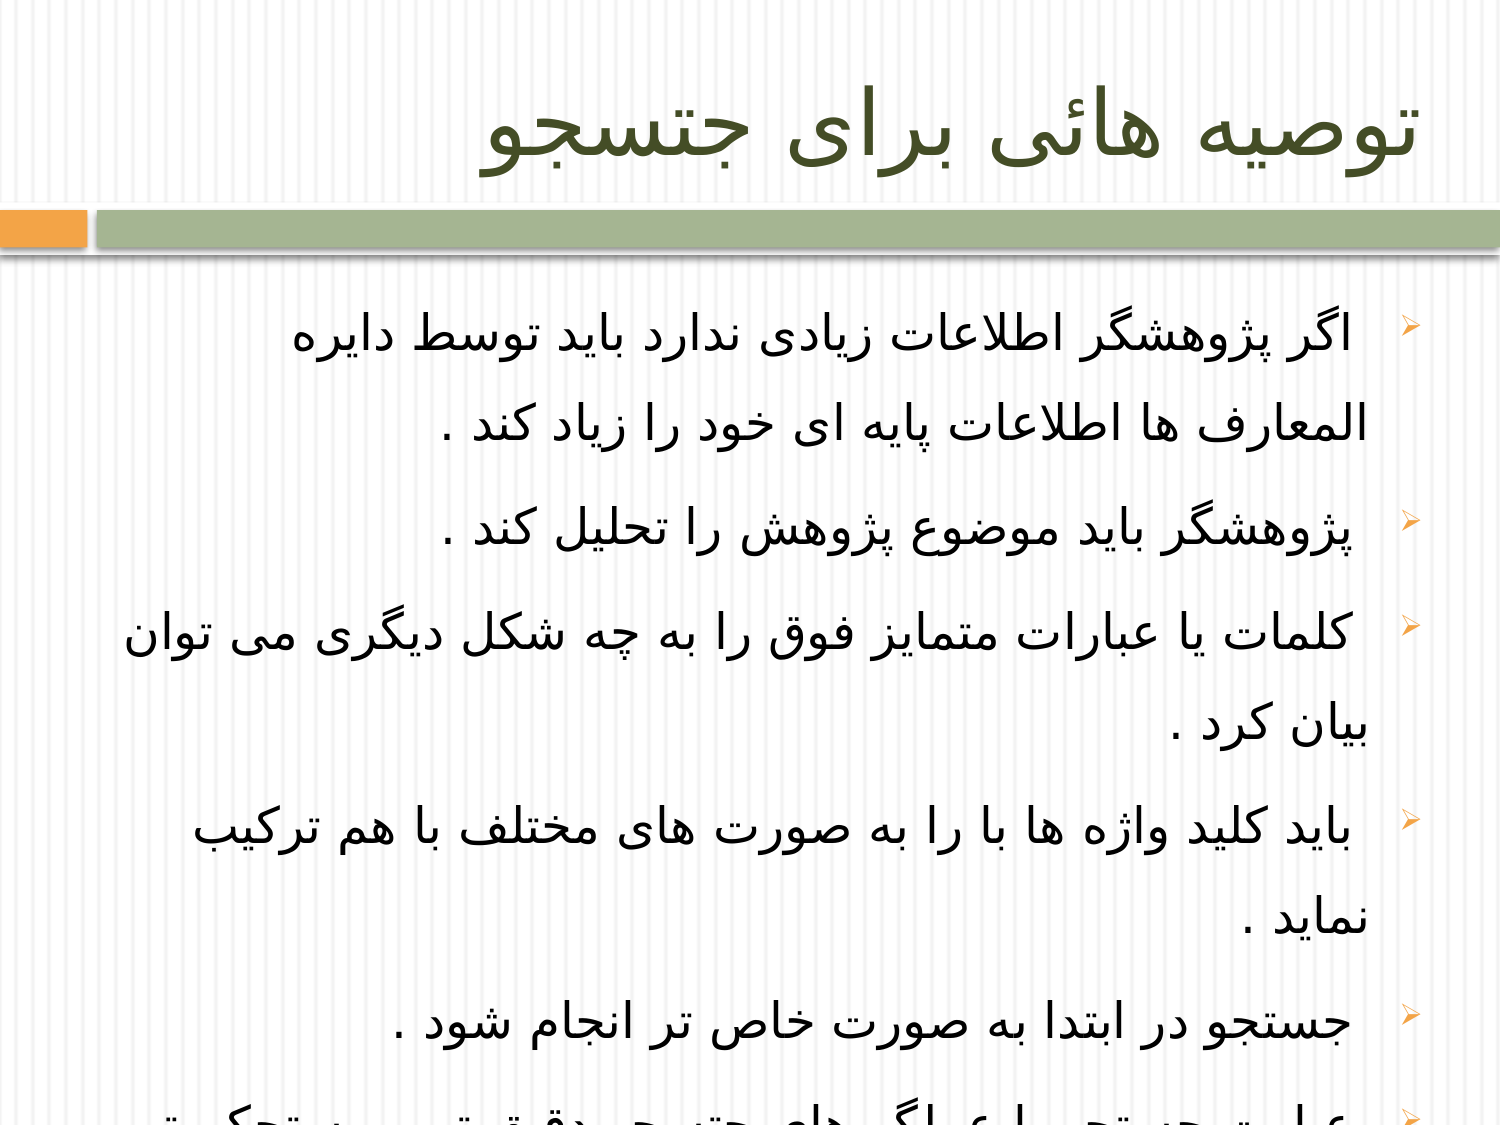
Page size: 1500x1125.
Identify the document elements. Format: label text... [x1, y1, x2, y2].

title توصیه هائی برای جتسجو [100, 37, 1438, 200]
list اگر پژوهشگر اطلاعات زیادی ندارد باید توسط دایره المعارف ها اطلاعات پایه ای خود را زیاد کند . پژوهشگر باید موضوع پژوهش را تحلیل کند . کلمات یا عبارات متمایز فوق را به چه شکل دیگری می توان بیان کرد . باید کلید واژه ها با را به صورت های مختلف با هم ترکیب نماید . جستجو در ابتدا به صورت خاص تر انجام شود . عبارت جستجو با عملگر های جتسجو دقیق تر و مستحکم تر شود . و ... [100, 262, 1438, 1100]
